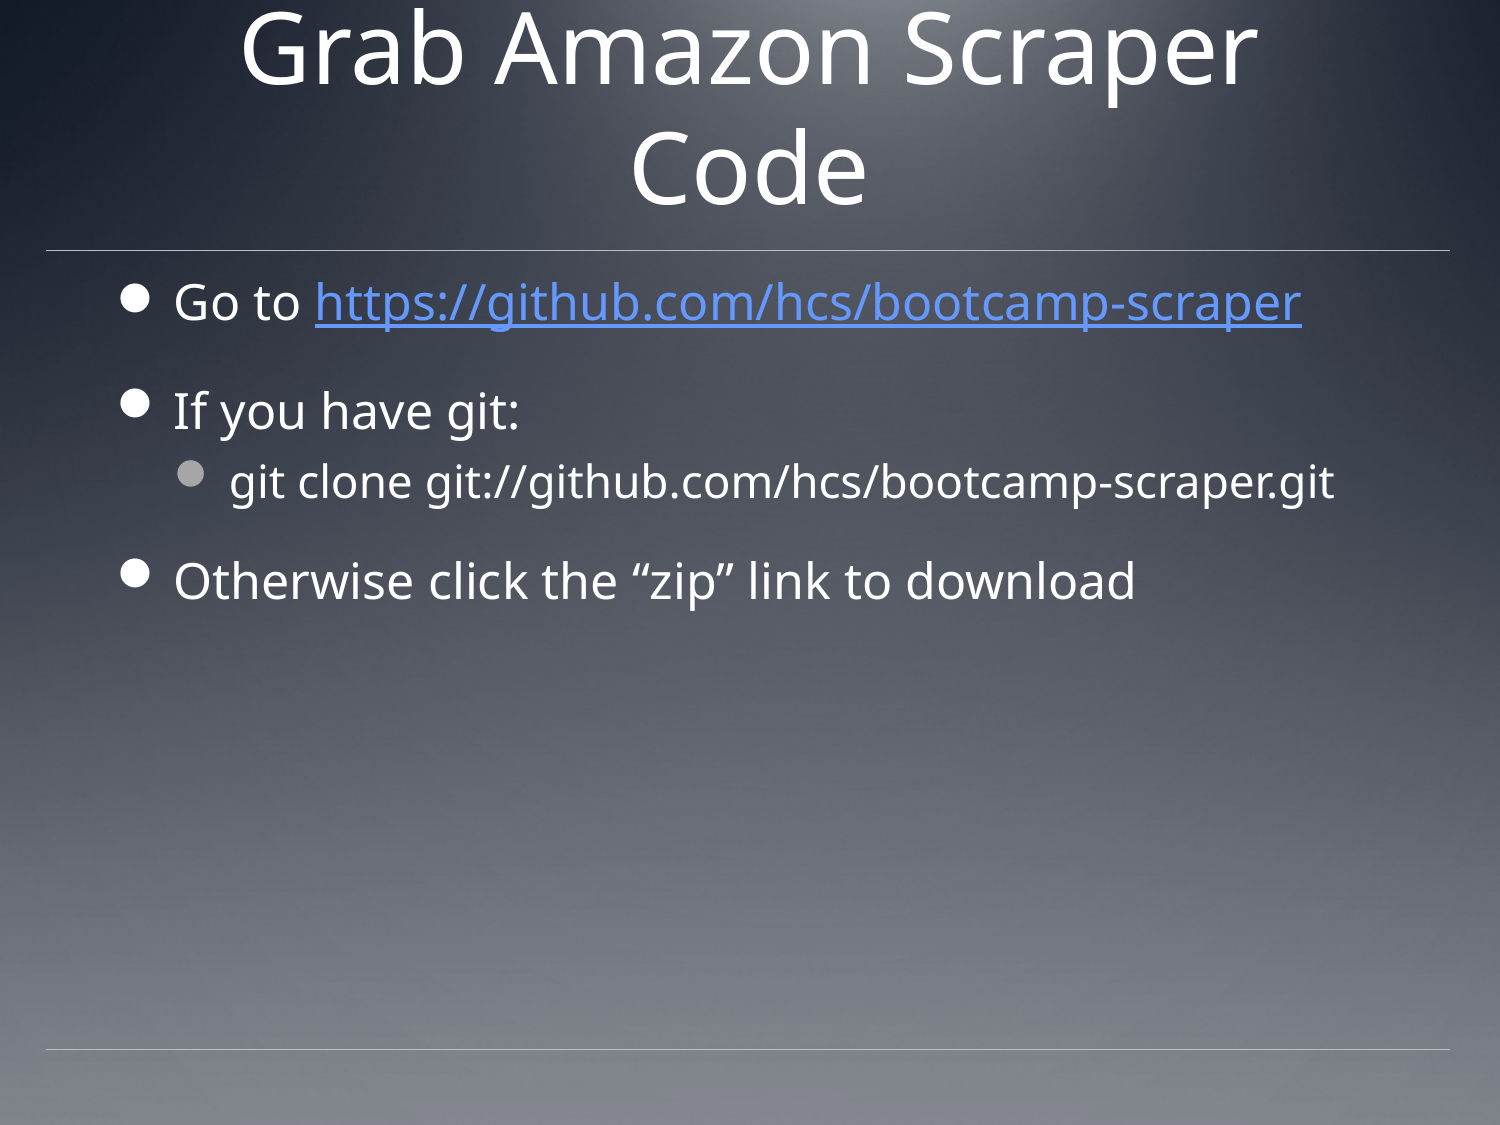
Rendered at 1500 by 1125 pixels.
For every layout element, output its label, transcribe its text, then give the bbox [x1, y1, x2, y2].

list Go to https://github.com/hcs/bootcamp-scraper If you have git: git clone git://github.com/hcs/bootcamp-scraper.git Otherwise click the “zip” link to download [101, 262, 1394, 1024]
title Grab Amazon Scraper Code [105, 17, 1394, 233]
